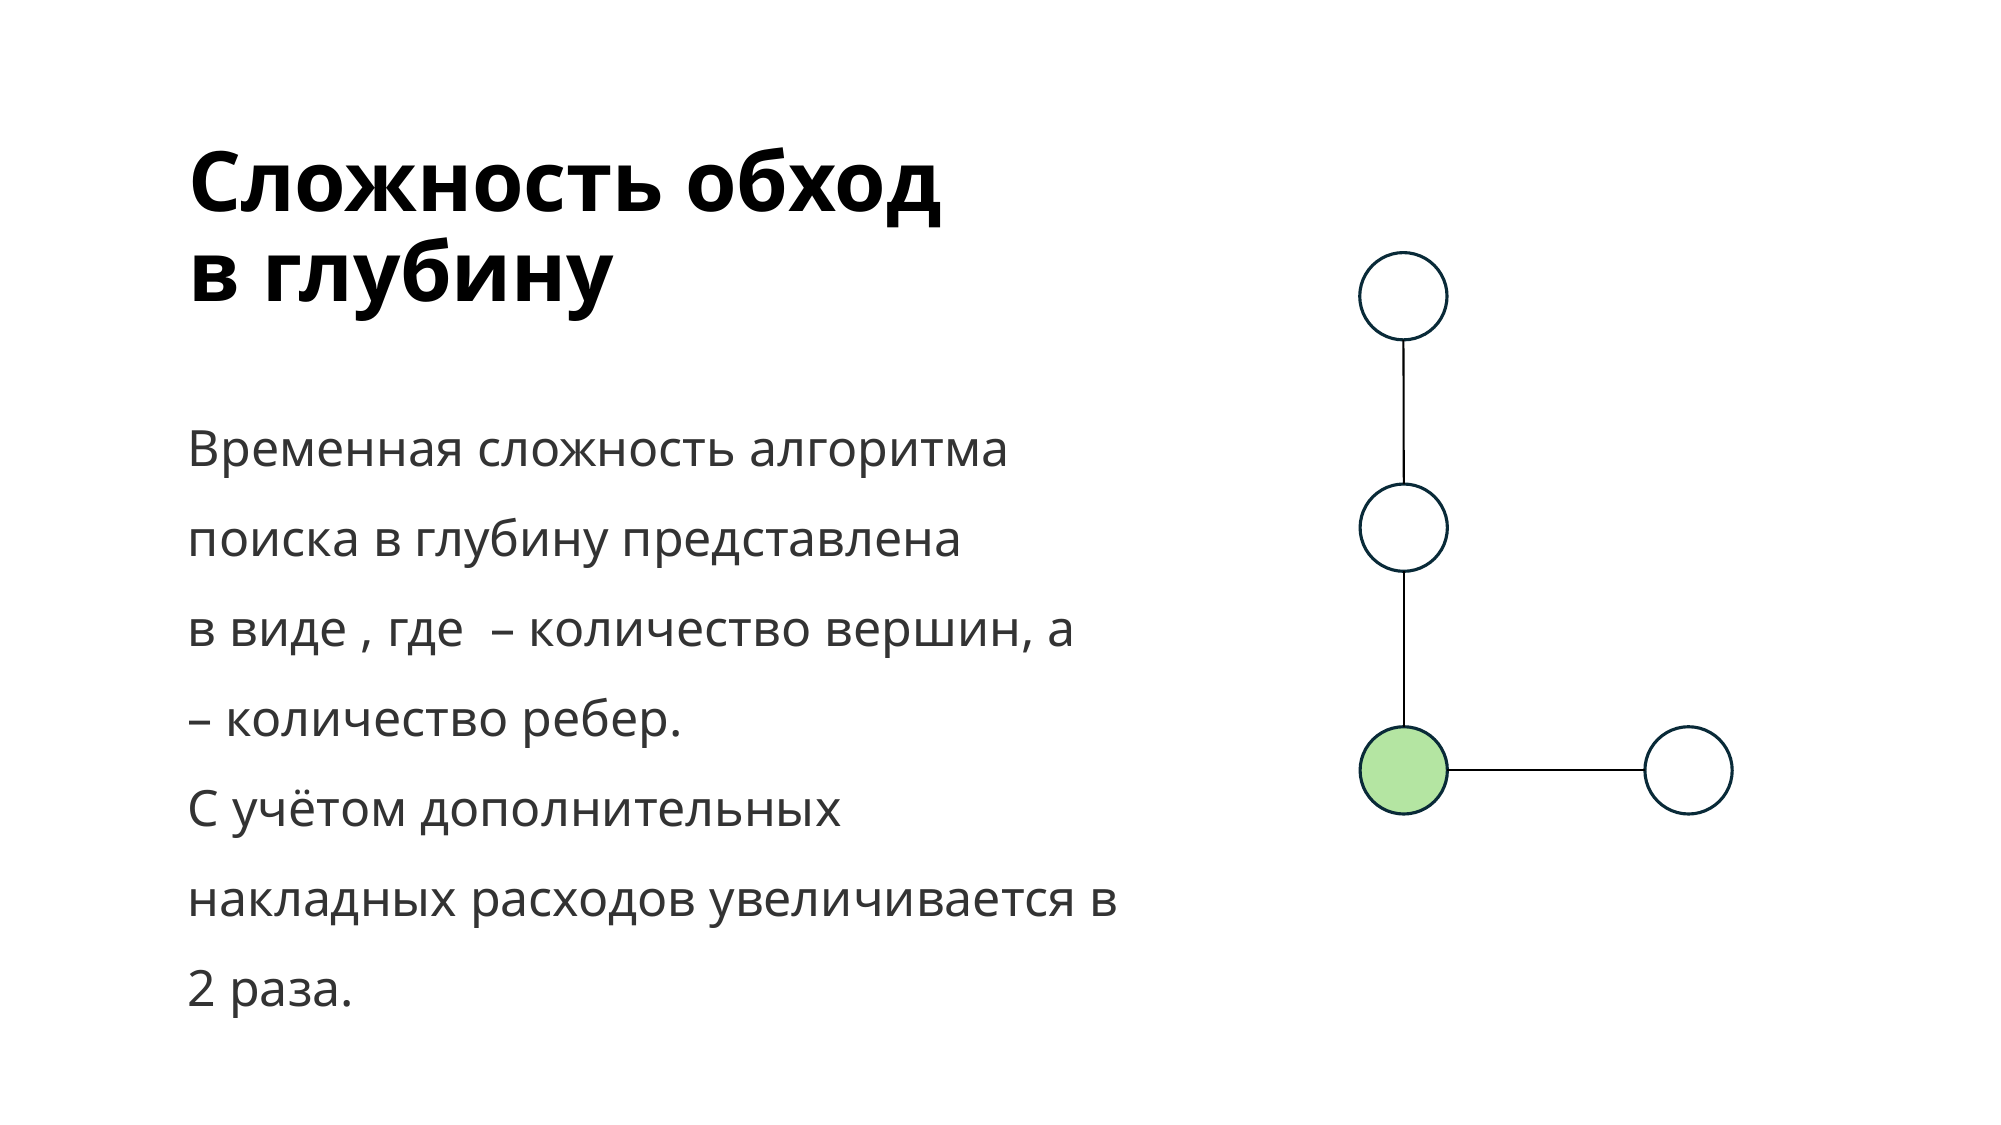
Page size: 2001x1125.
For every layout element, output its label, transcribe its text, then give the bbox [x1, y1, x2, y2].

text_box [1358, 725, 1449, 816]
text_box [1358, 251, 1449, 342]
text_box [1643, 725, 1734, 816]
text_box [1358, 482, 1449, 573]
title Сложность обход в глубину [173, 119, 1011, 340]
